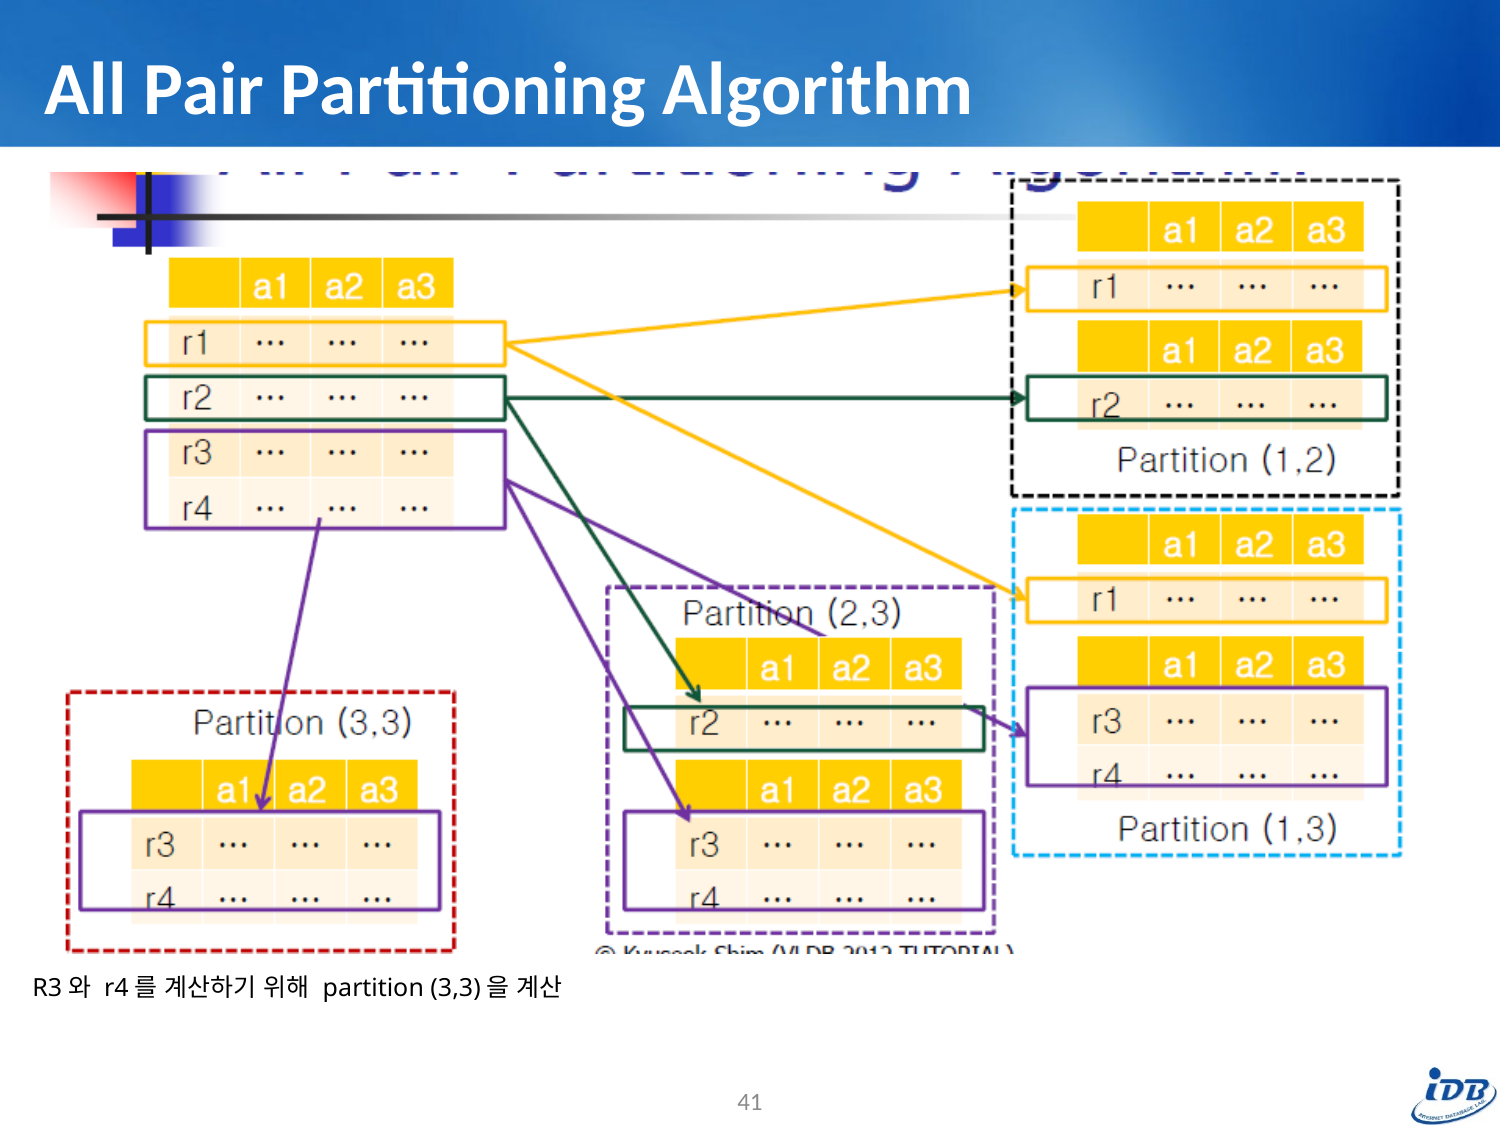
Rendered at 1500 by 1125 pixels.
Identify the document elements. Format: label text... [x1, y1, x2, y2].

slide_number 41 [684, 1082, 816, 1118]
text_box R3와 r4를 계산하기 위해 partition (3,3)을 계산 [17, 964, 578, 1009]
title All Pair Partitioning Algorithm [29, 19, 1471, 149]
picture [0, 0, 1500, 1125]
